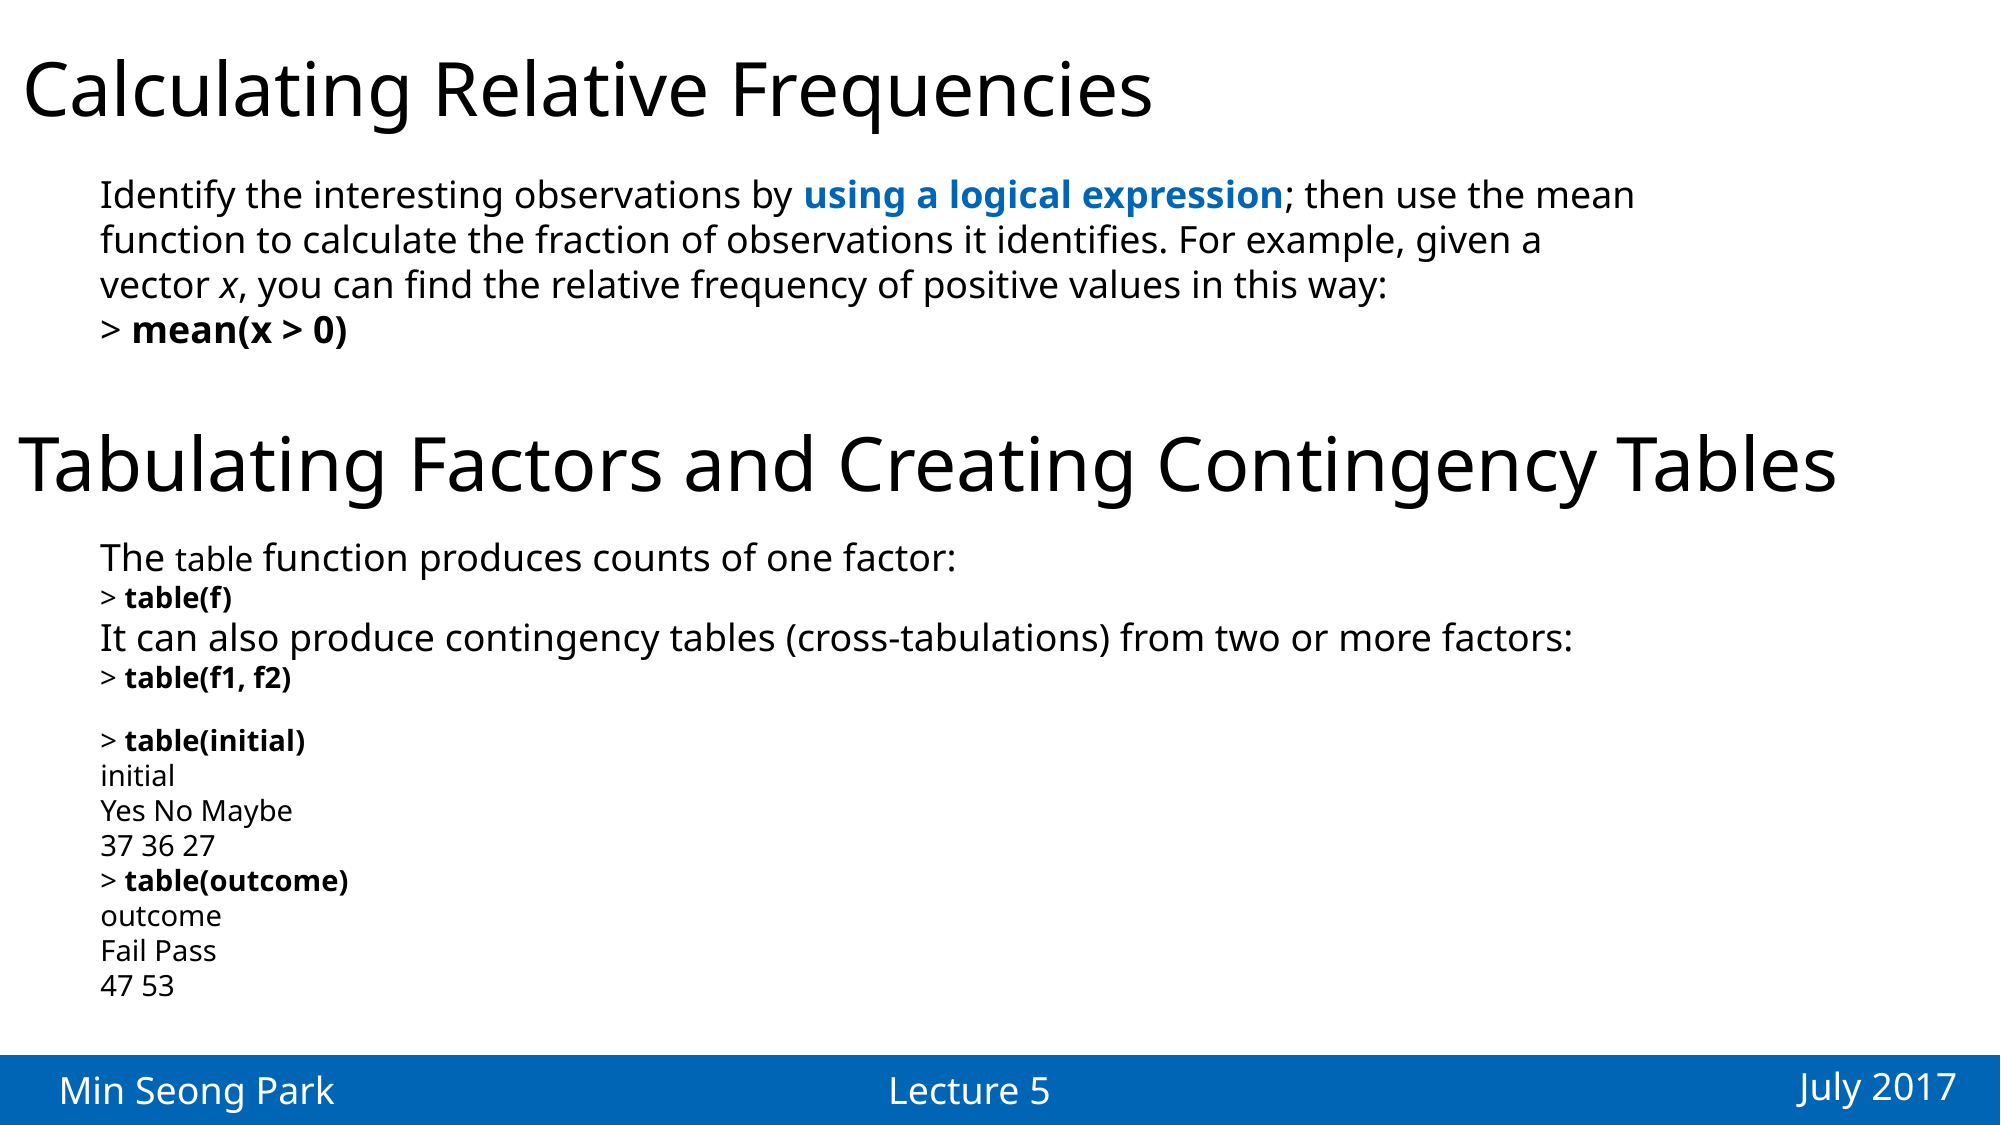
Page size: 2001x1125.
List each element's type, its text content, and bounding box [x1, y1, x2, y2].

text_box Min Seong Park [43, 1059, 350, 1120]
text_box Lecture 5 [873, 1059, 1066, 1120]
text_box Tabulating Factors and Creating Contingency Tables [3, 408, 1854, 514]
text_box Identify the interesting observations by using a logical expression; then use the mean function to calculate the fraction of observations it identifies. For example, given a vector x, you can find the relative frequency of positive values in this way: > mean(x > 0) [85, 164, 1960, 359]
text_box July 2017 [1784, 1055, 1973, 1116]
text_box > table(initial) initial Yes No Maybe 37 36 27 > table(outcome) outcome Fail Pass 47 53 [85, 715, 1086, 1010]
text_box The table function produces counts of one factor: > table(f) It can also produce contingency tables (cross-tabulations) from two or more factors: > table(f1, f2) [85, 526, 1731, 702]
text_box [0, 1054, 2000, 1125]
text_box Calculating Relative Frequencies [7, 33, 1170, 139]
